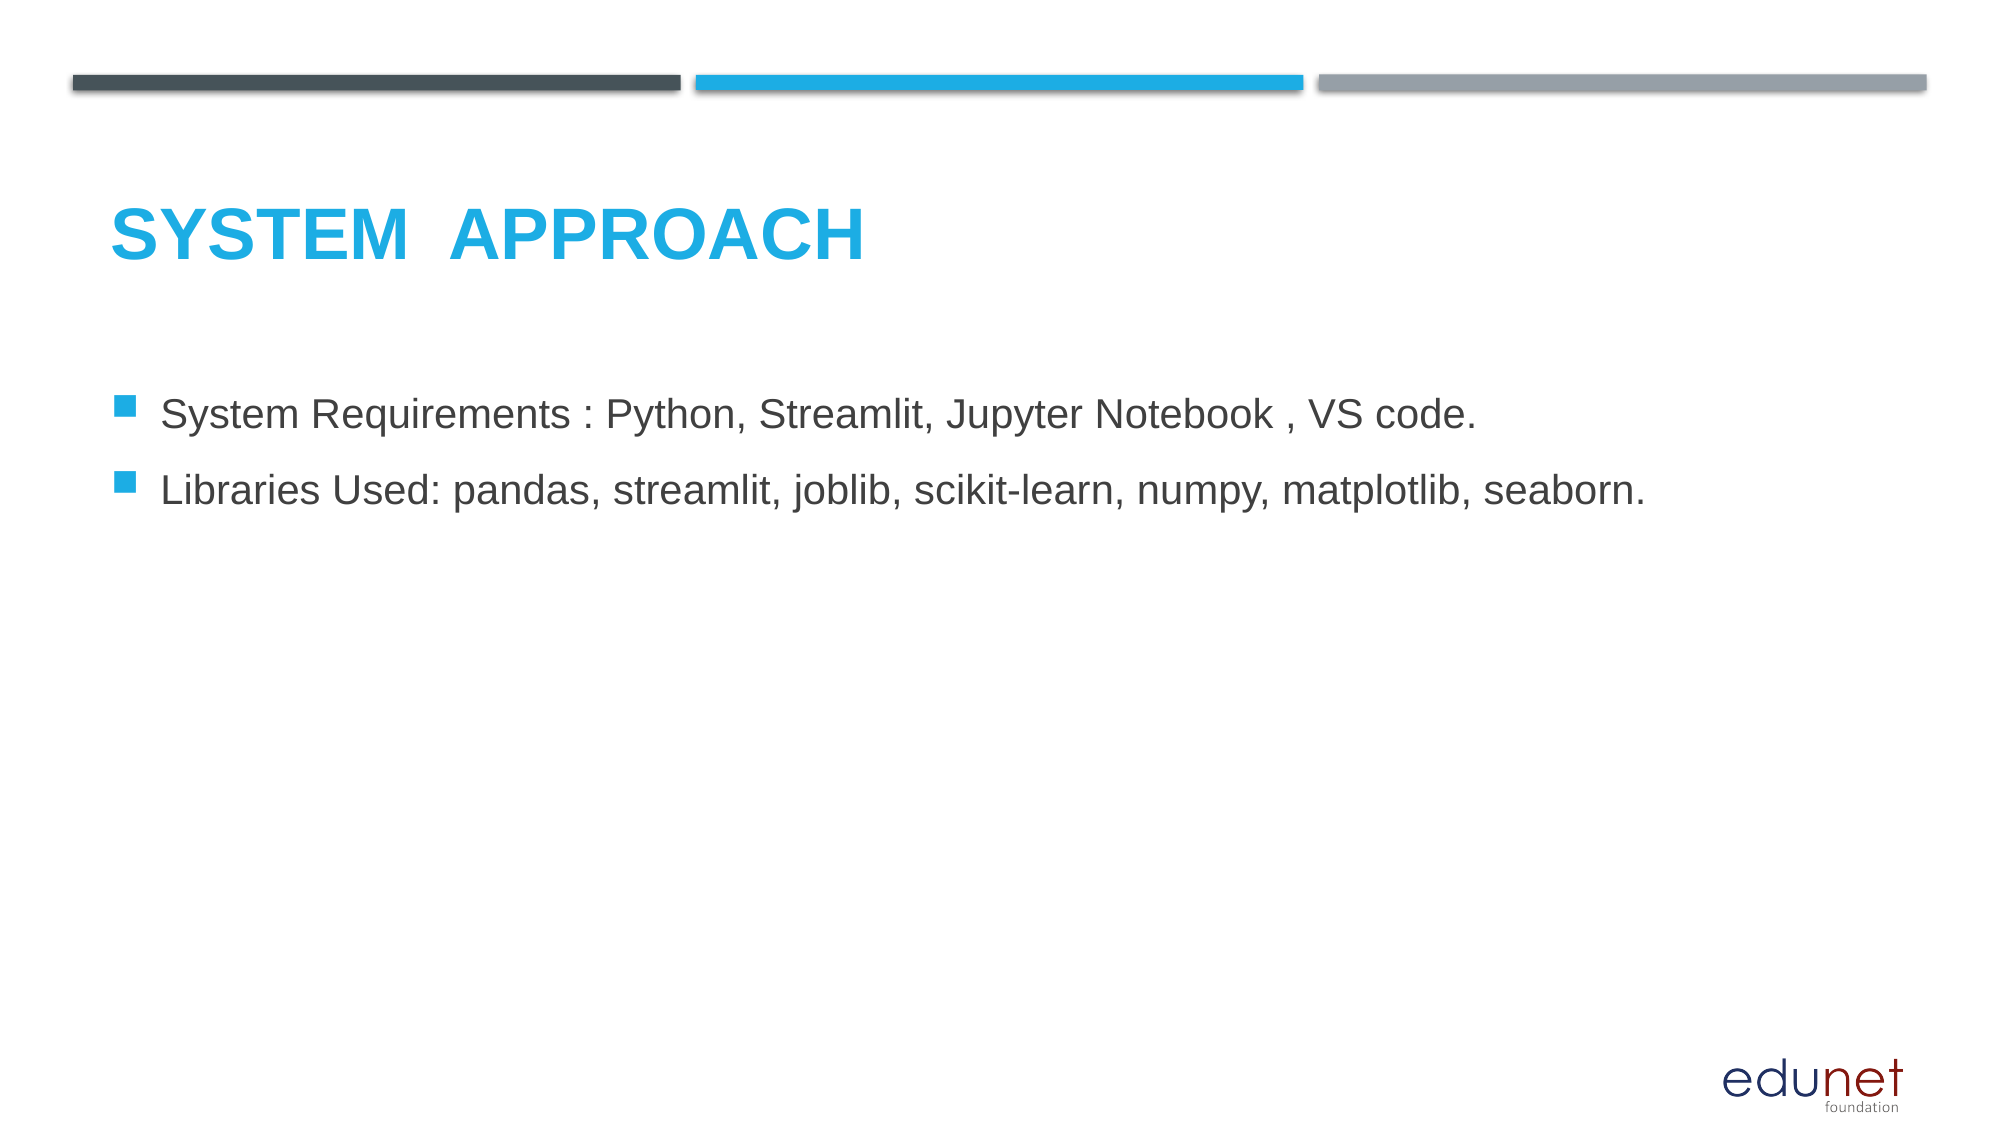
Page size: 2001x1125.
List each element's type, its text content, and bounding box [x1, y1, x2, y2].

picture [1719, 1056, 1905, 1116]
list System Requirements : Python, Streamlit, Jupyter Notebook , VS code. Libraries Used: pandas, streamlit, joblib, scikit-learn, numpy, matplotlib, seaborn. [95, 213, 1905, 757]
title System Approach [95, 145, 1905, 213]
